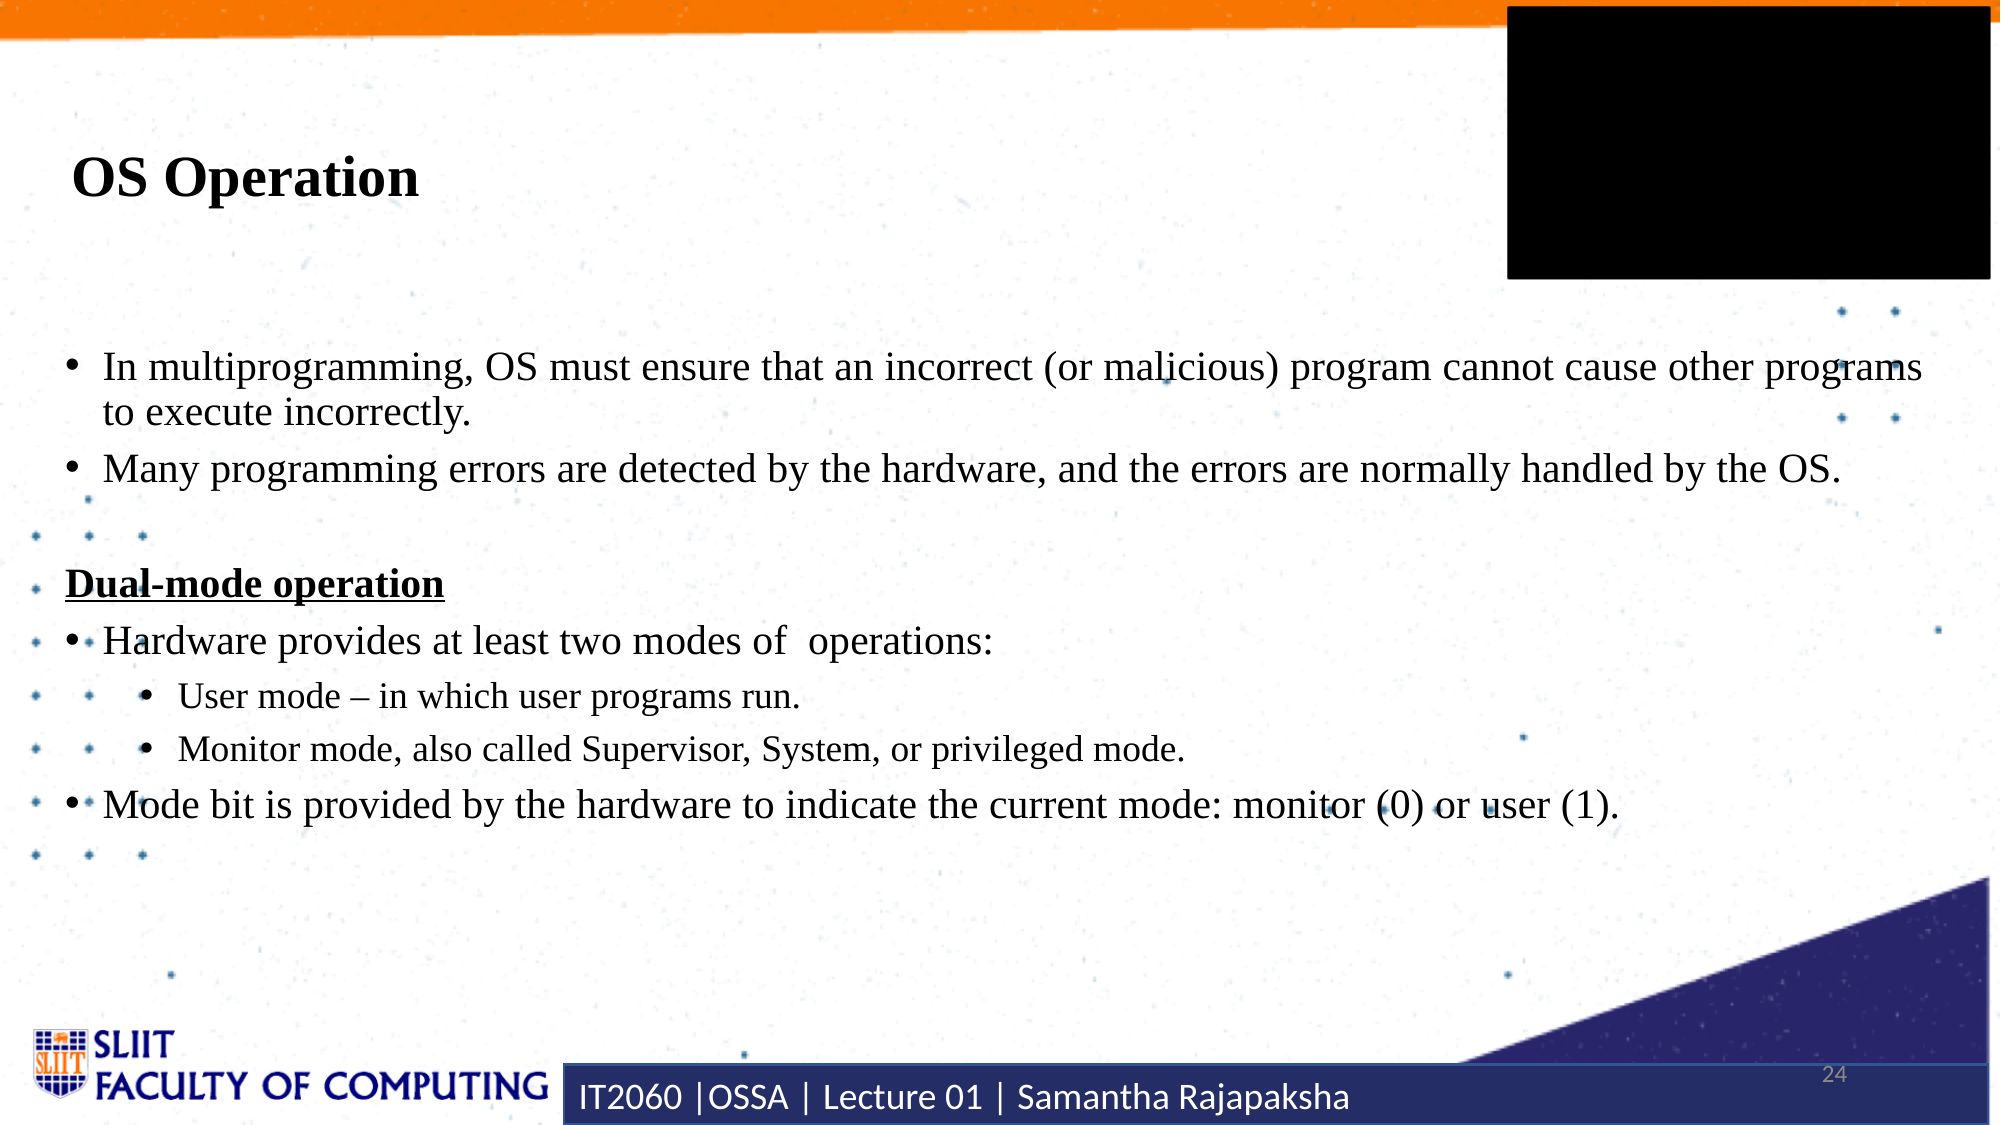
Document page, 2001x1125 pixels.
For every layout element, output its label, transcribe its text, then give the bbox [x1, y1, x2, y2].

slide_number 24 [1412, 1042, 1863, 1103]
list In multiprogramming, OS must ensure that an incorrect (or malicious) program cannot cause other programs to execute incorrectly. Many programming errors are detected by the hardware, and the errors are normally handled by the OS. Dual-mode operation Hardware provides at least two modes of operations: User mode – in which user programs run. Monitor mode, also called Supervisor, System, or privileged mode. Mode bit is provided by the hardware to indicate the current mode: monitor (0) or user (1). [50, 336, 1940, 999]
picture [0, 0, 2000, 1125]
title OS Operation [56, 135, 1940, 221]
